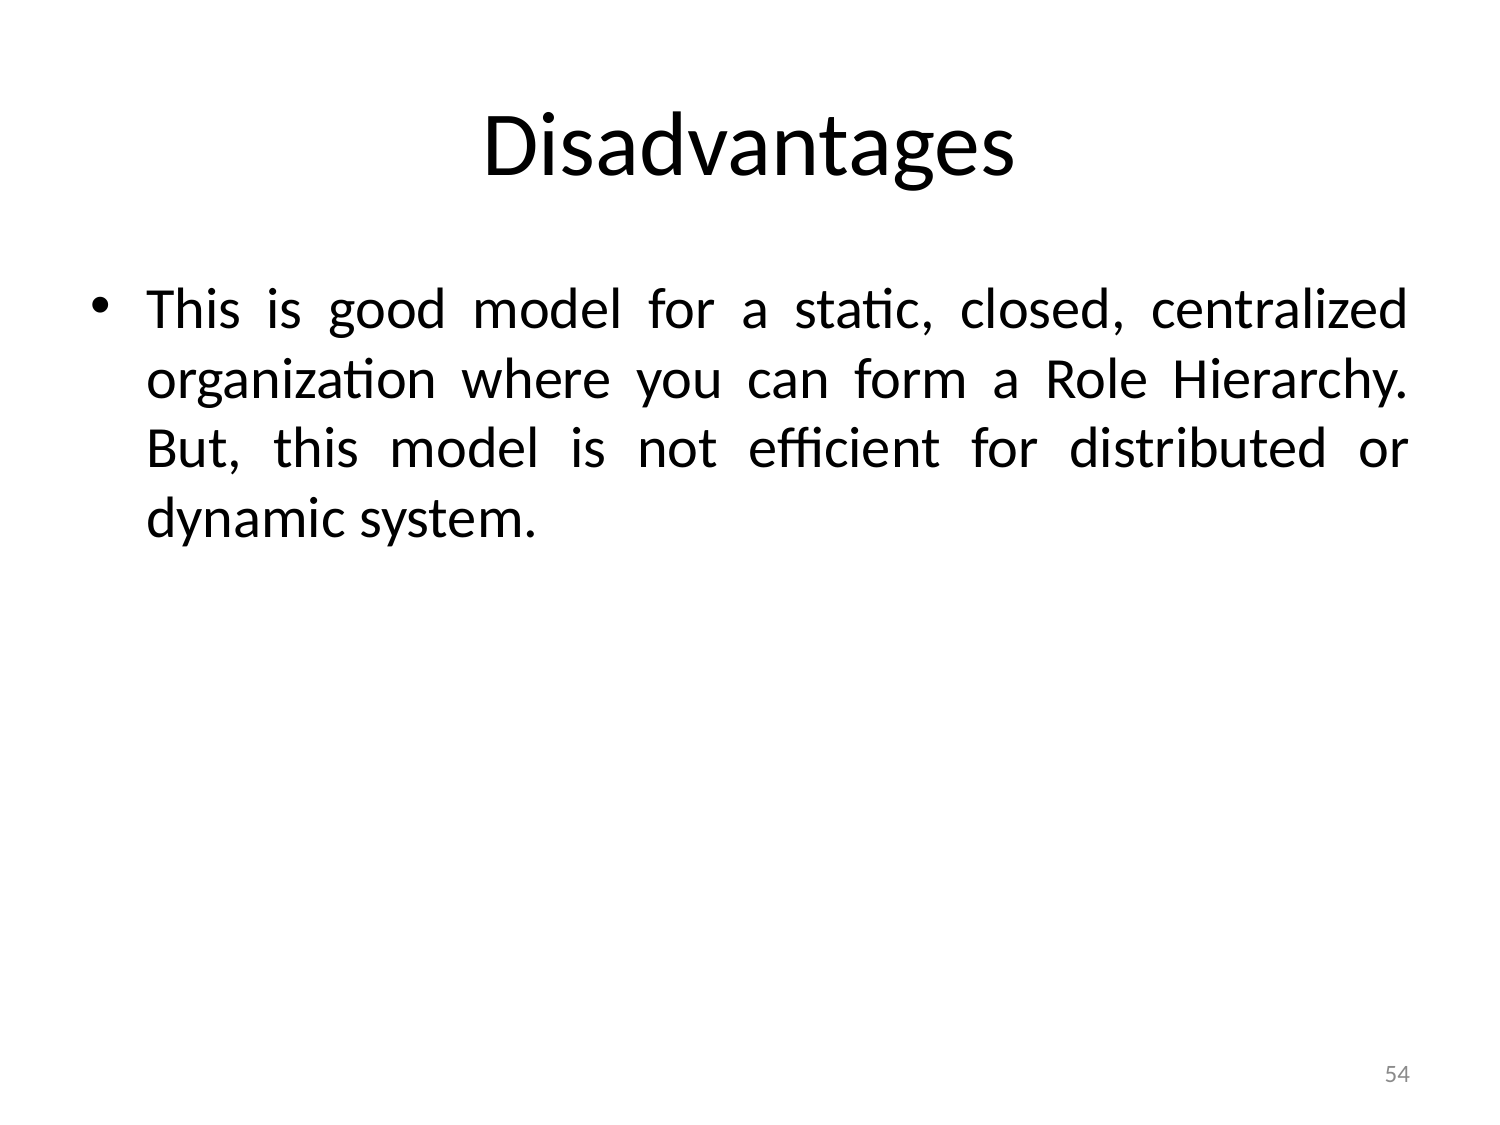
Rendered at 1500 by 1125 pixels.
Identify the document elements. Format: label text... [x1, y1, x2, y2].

slide_number 54 [1074, 1042, 1425, 1103]
list This is good model for a static, closed, centralized organization where you can form a Role Hierarchy. But, this model is not efficient for distributed or dynamic system. [75, 262, 1425, 1005]
title Disadvantages [75, 45, 1425, 233]
